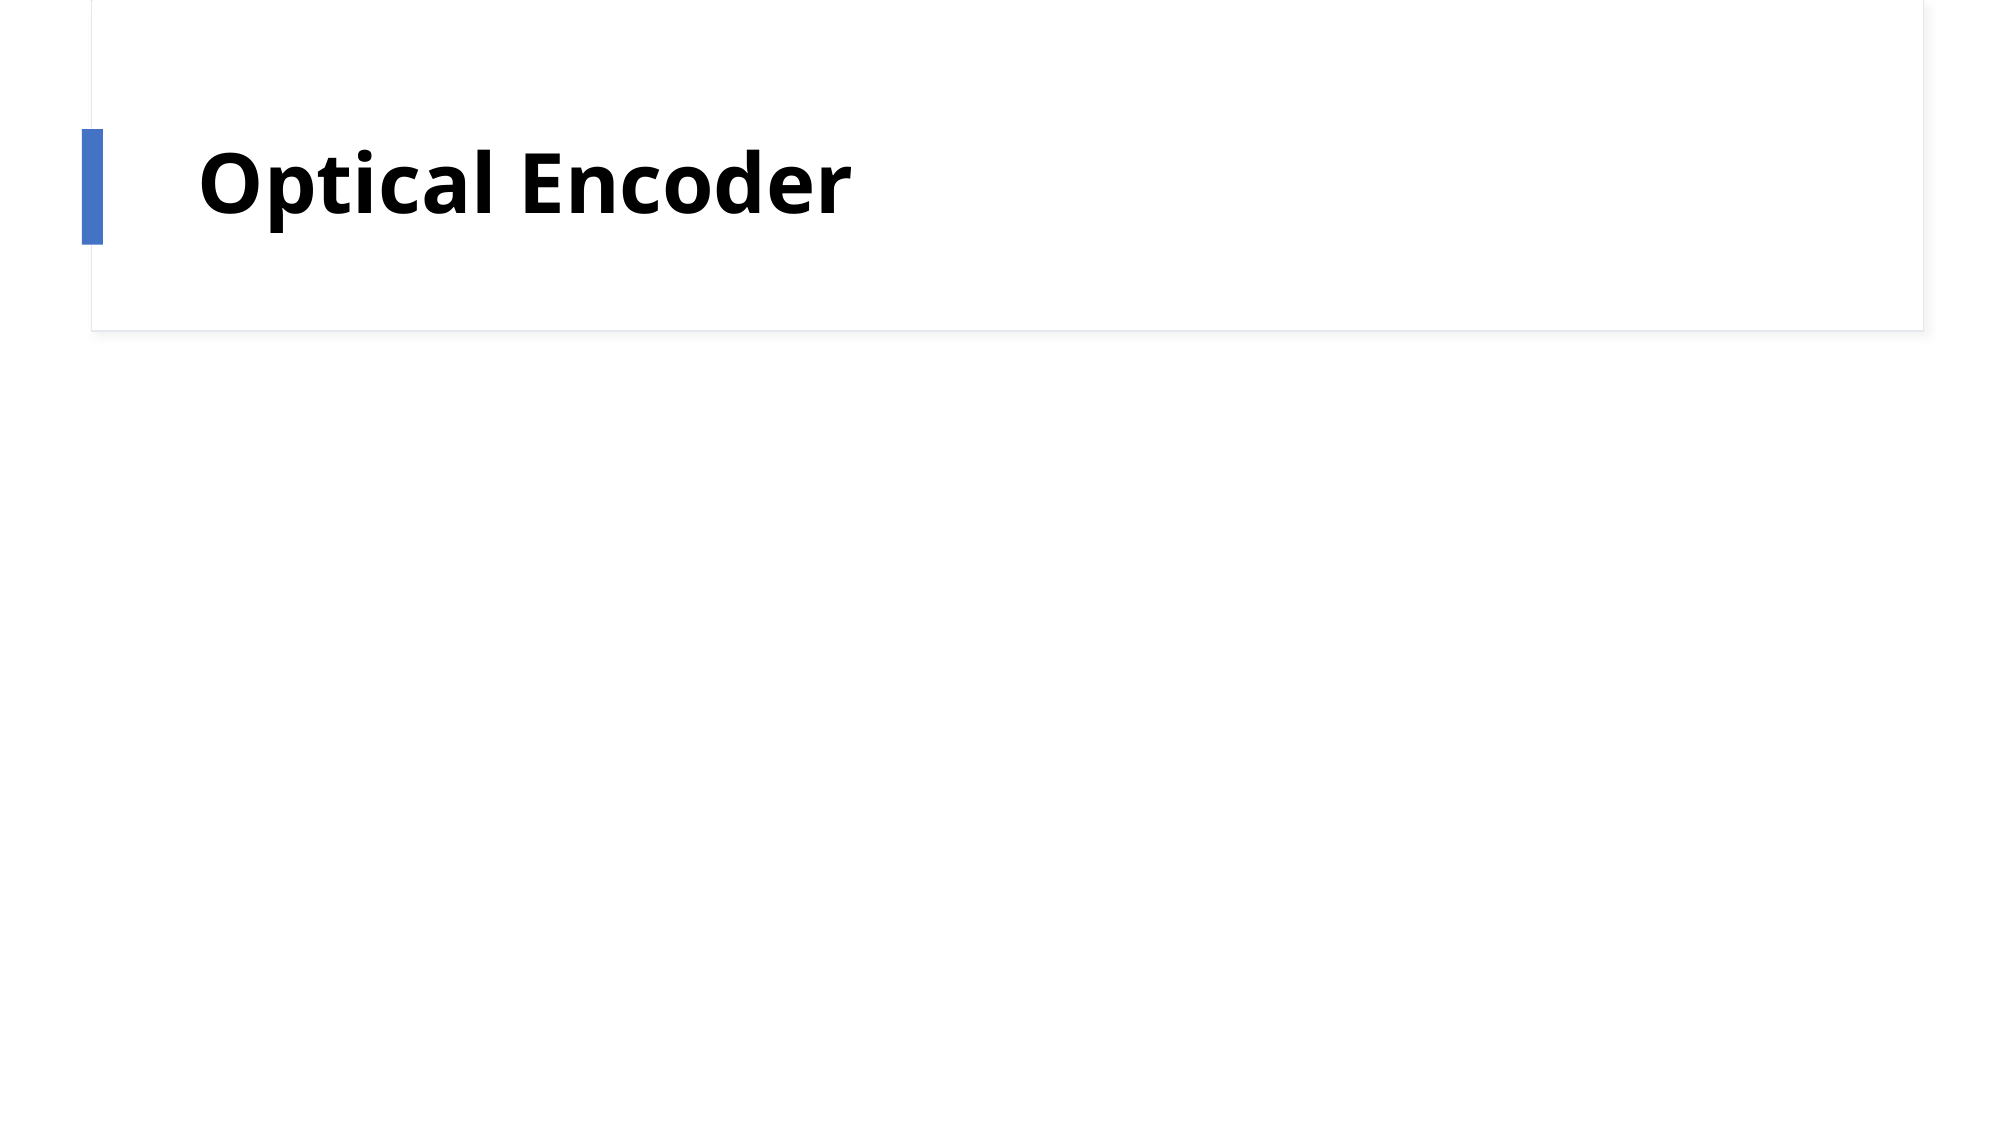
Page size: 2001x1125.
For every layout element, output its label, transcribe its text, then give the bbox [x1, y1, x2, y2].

title Optical Encoder [183, 90, 1851, 284]
